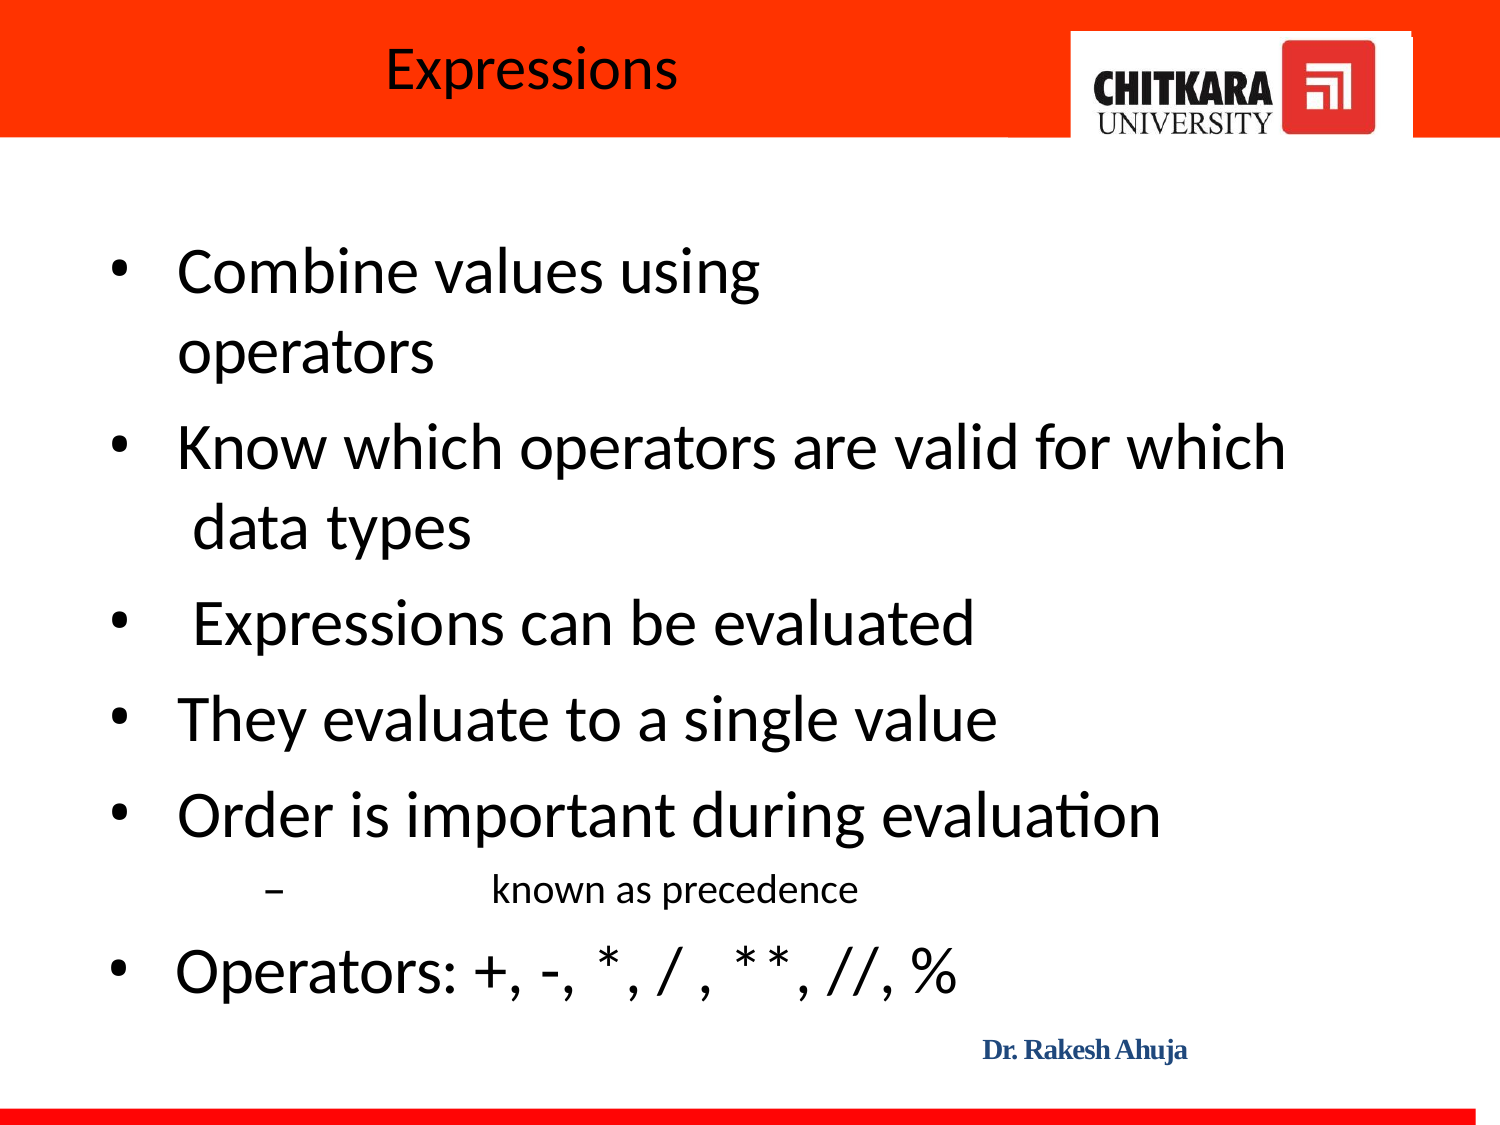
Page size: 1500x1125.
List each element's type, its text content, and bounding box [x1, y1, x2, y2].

text_box Expressions Combine values using operators Know which operators are valid for which data types Expressions can be evaluated They evaluate to a single value Order is important during evaluation – known as precedence Operators: +, -, *, / , **, //, % [105, 25, 1298, 1007]
picture [0, 1108, 980, 1125]
footer Dr. Rakesh Ahuja [980, 1031, 1286, 1125]
picture [1286, 1108, 1476, 1125]
picture [1298, 37, 1390, 138]
